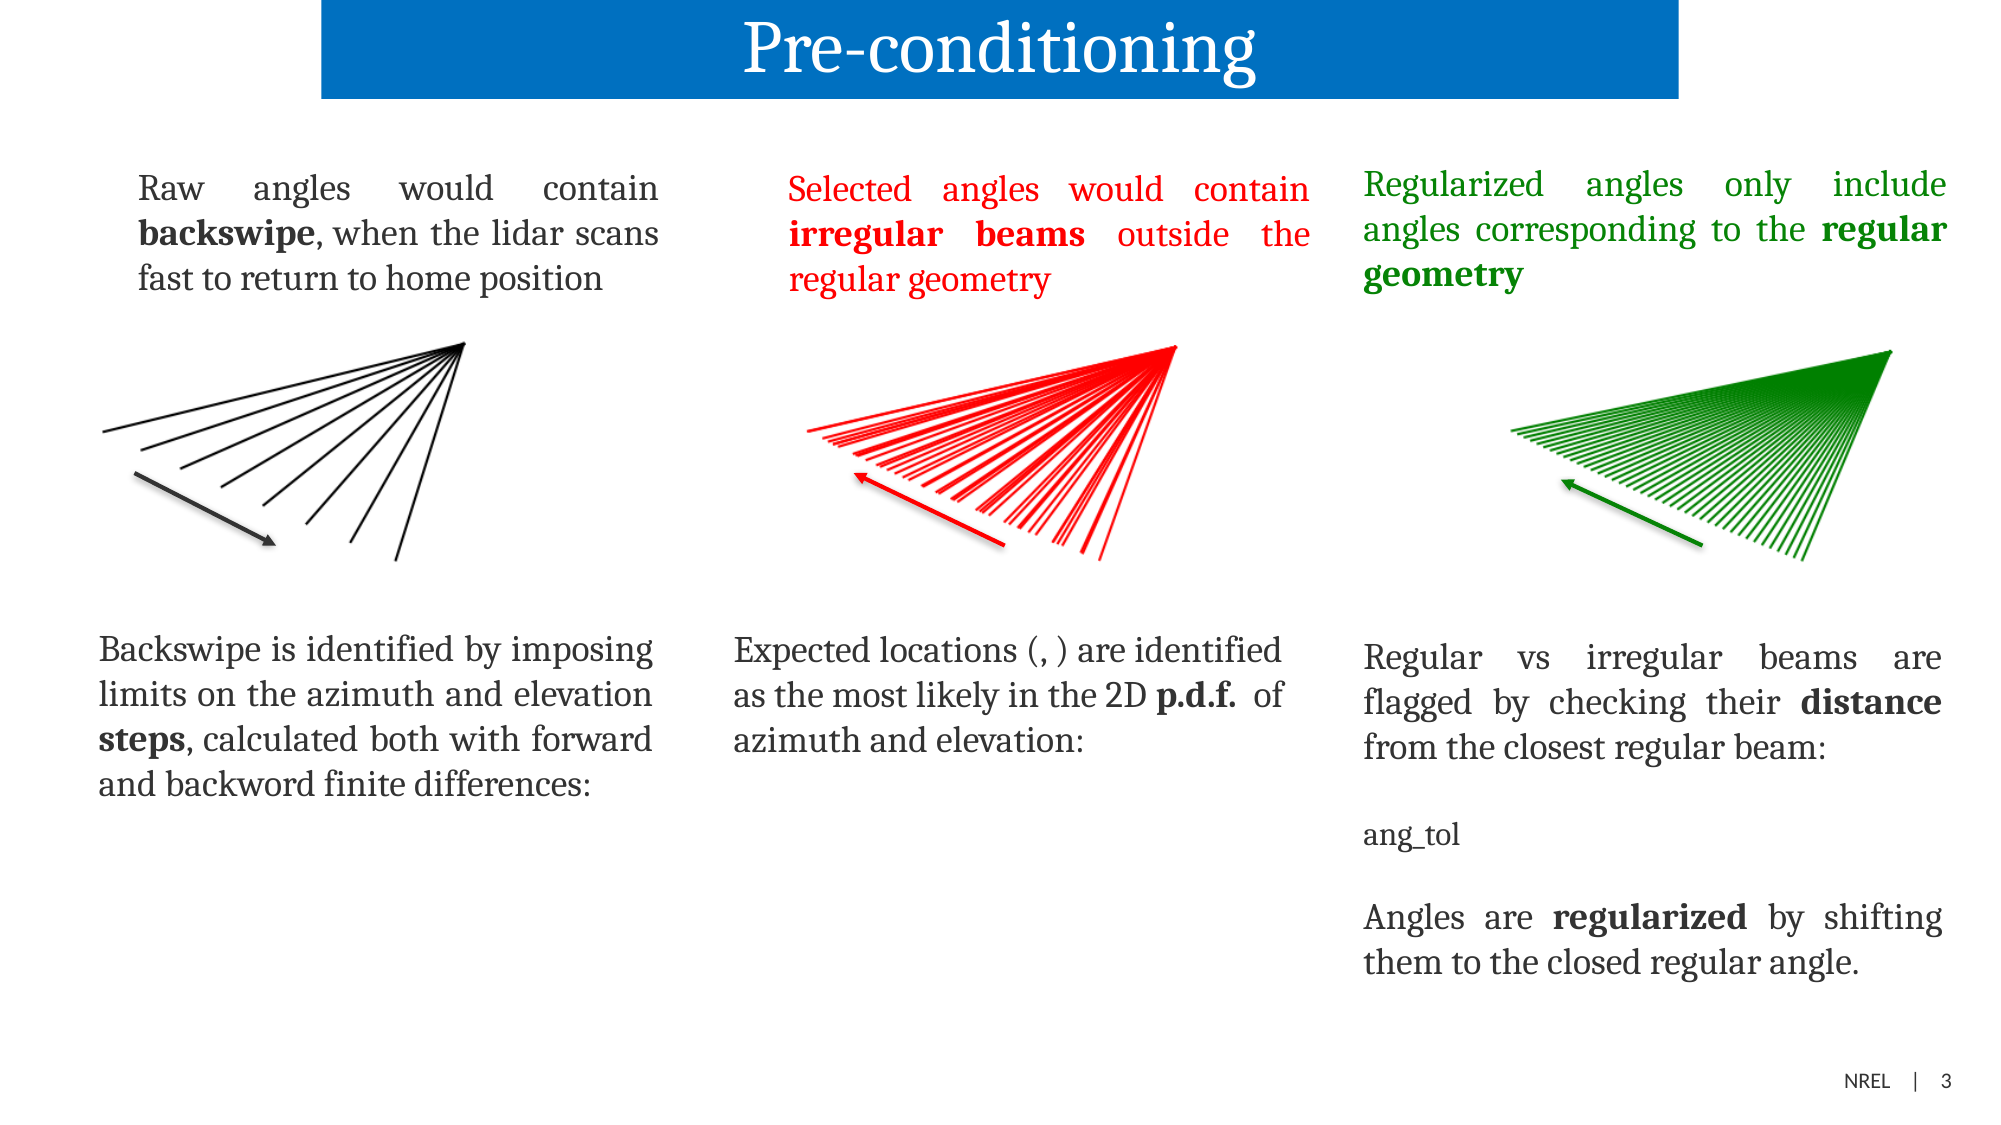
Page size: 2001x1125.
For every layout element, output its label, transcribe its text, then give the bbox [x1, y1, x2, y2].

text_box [1560, 479, 1703, 546]
text_box Selected angles would contain irregular beams outside the regular geometry [774, 156, 1326, 301]
picture [97, 303, 1926, 600]
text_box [134, 472, 277, 546]
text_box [853, 472, 1005, 546]
title Pre-conditioning [321, 0, 1679, 99]
text_box Raw angles would contain backswipe, when the lidar scans fast to return to home position [123, 155, 675, 301]
text_box Regularized angles only include angles corresponding to the regular geometry [1348, 152, 1963, 302]
